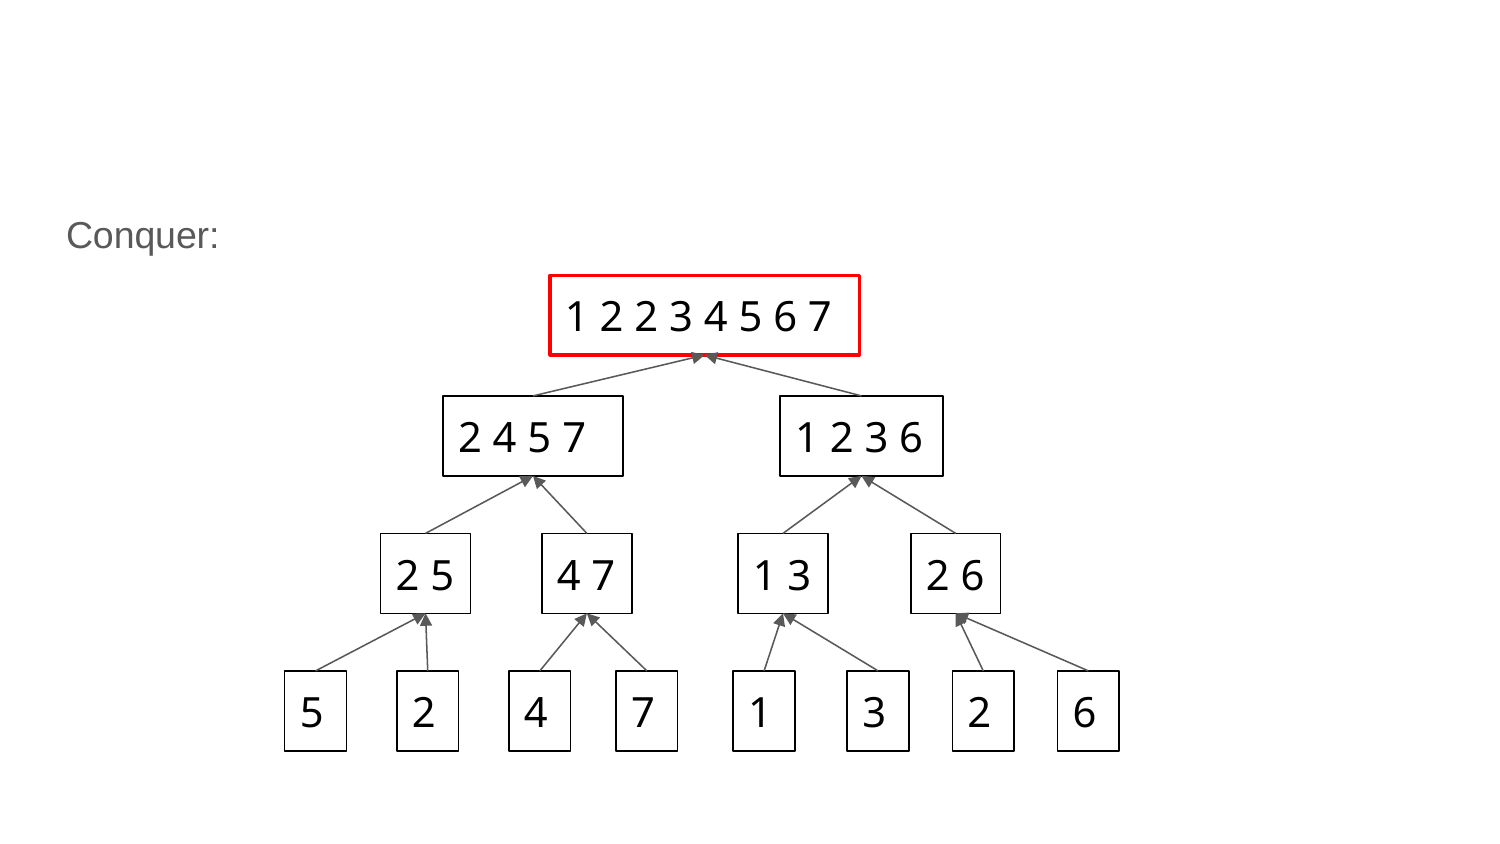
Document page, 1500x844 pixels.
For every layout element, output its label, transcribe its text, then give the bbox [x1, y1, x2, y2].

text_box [586, 613, 648, 672]
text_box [861, 476, 957, 534]
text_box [704, 355, 862, 397]
list Conquer: [51, 189, 1449, 750]
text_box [782, 476, 860, 534]
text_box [315, 613, 425, 672]
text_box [532, 355, 703, 397]
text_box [955, 613, 1089, 672]
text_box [763, 613, 781, 672]
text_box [425, 476, 531, 534]
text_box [532, 476, 588, 534]
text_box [539, 613, 585, 672]
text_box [782, 613, 879, 672]
